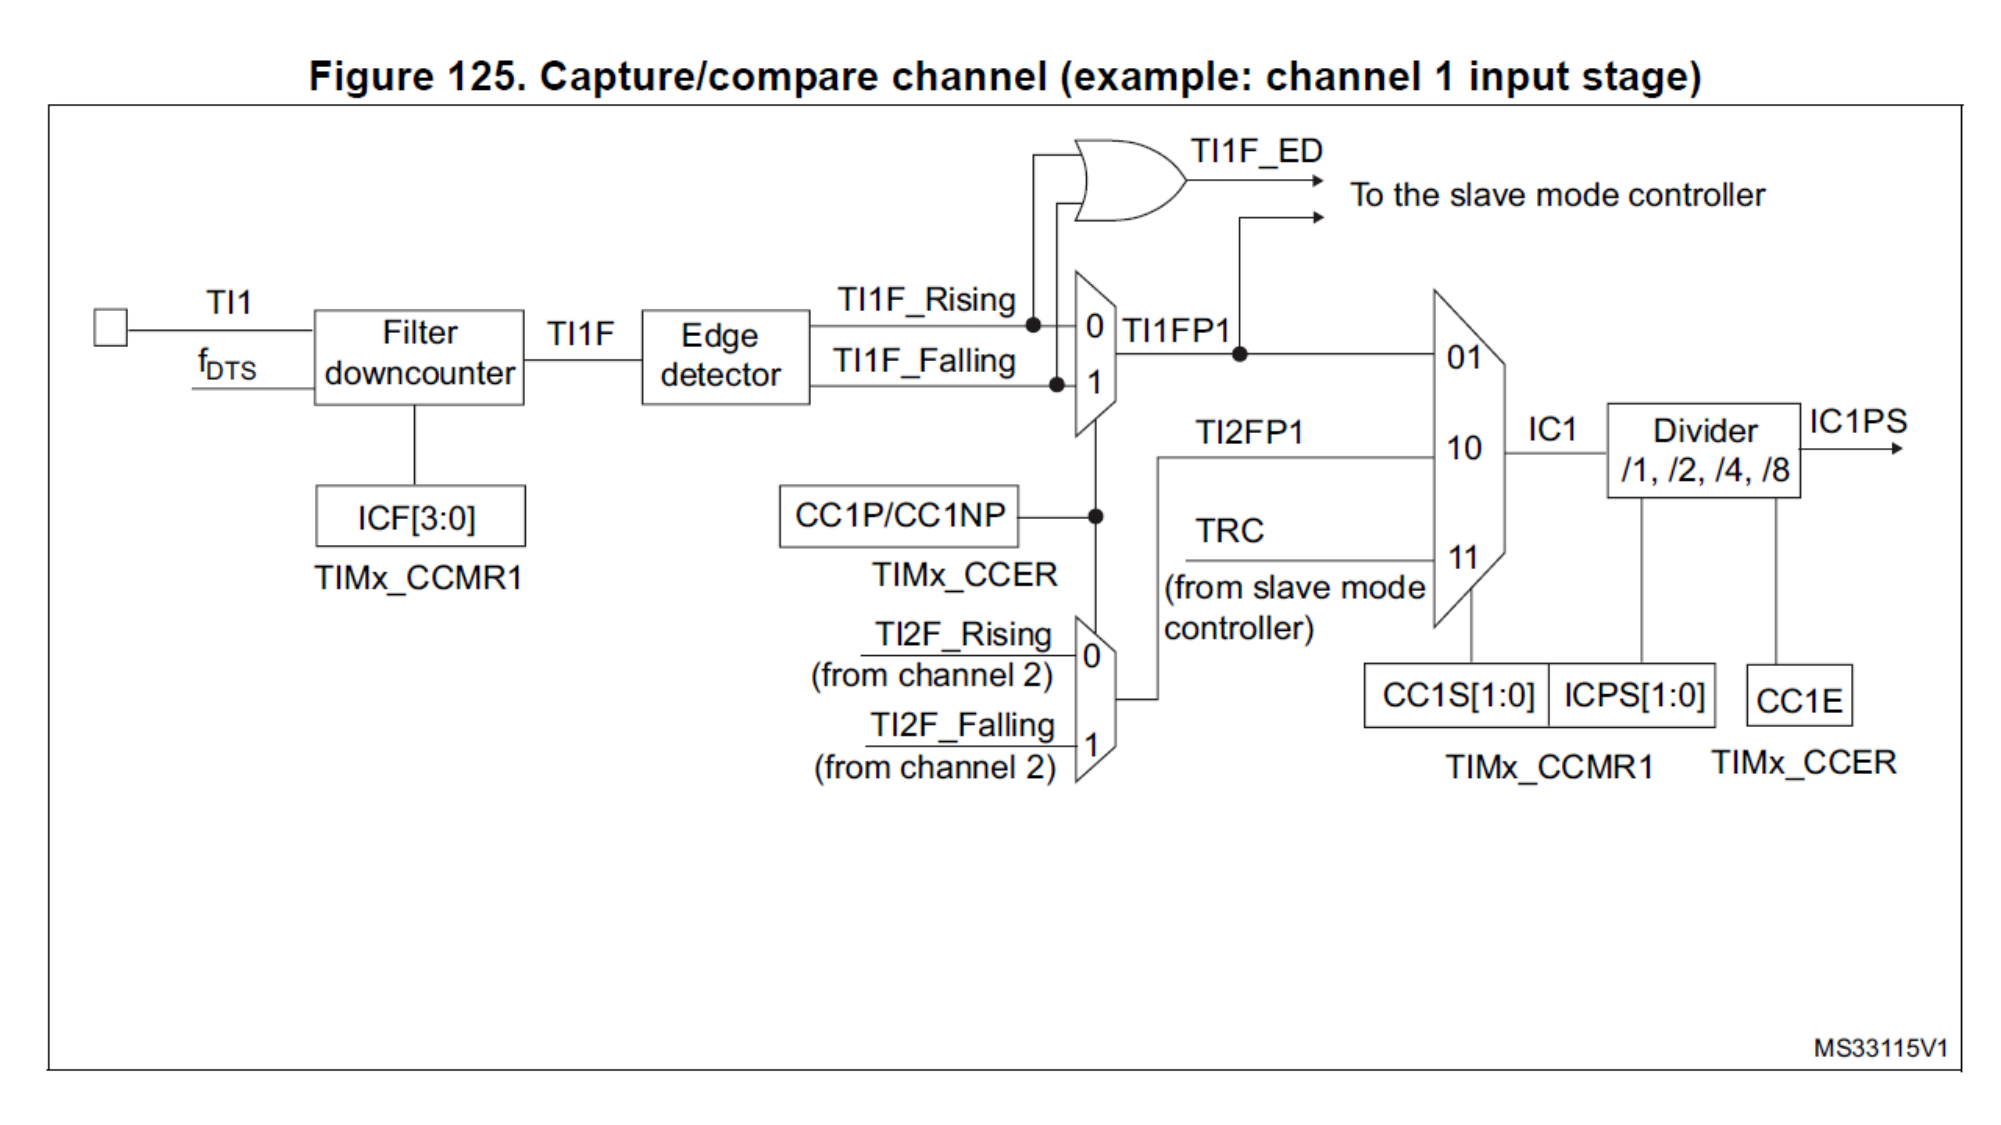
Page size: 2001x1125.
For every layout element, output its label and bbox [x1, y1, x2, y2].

picture [28, 42, 1972, 1083]
